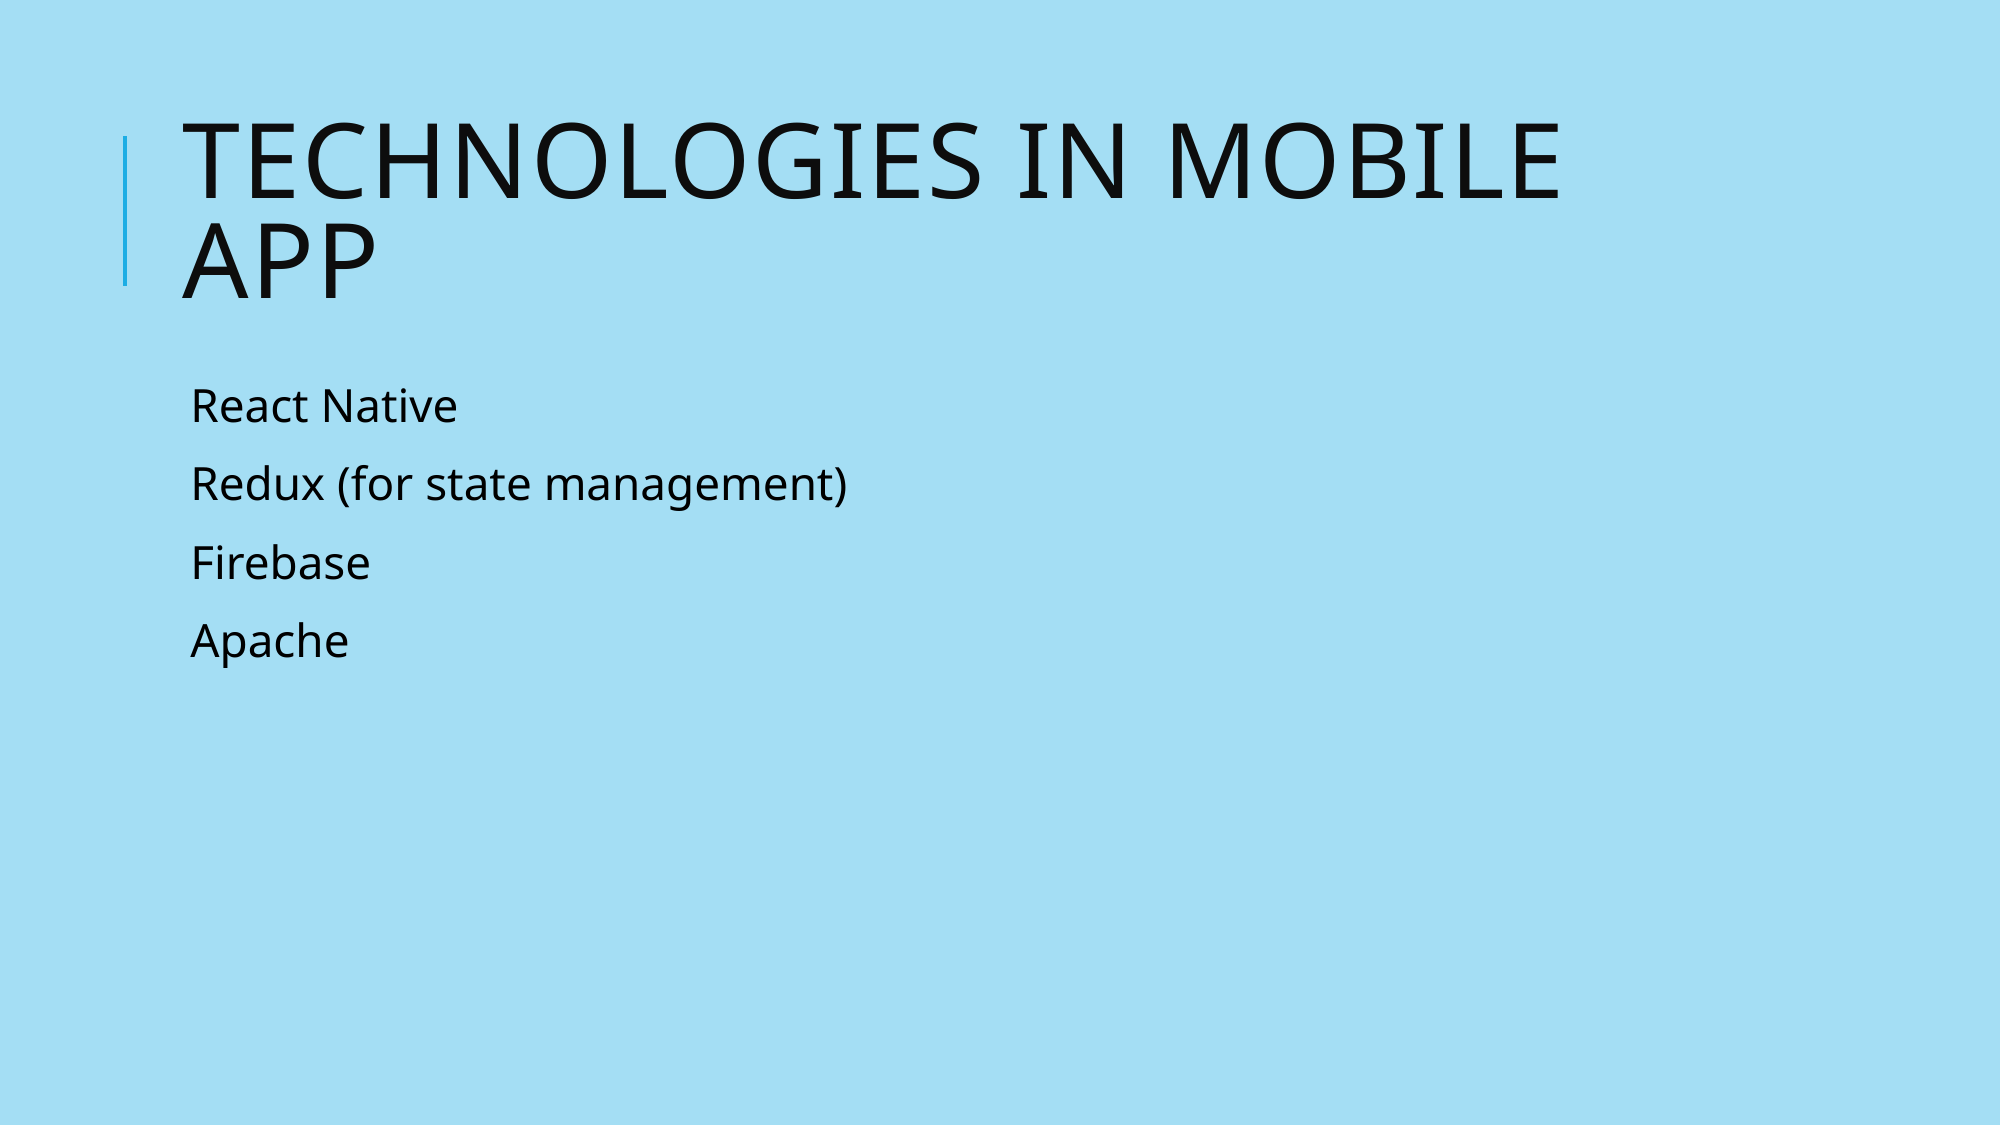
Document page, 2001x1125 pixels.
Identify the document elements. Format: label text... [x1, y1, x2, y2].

title Technologies in Mobile App [168, 96, 1763, 342]
list React Native Redux (for state management) Firebase Apache [168, 375, 1763, 1035]
